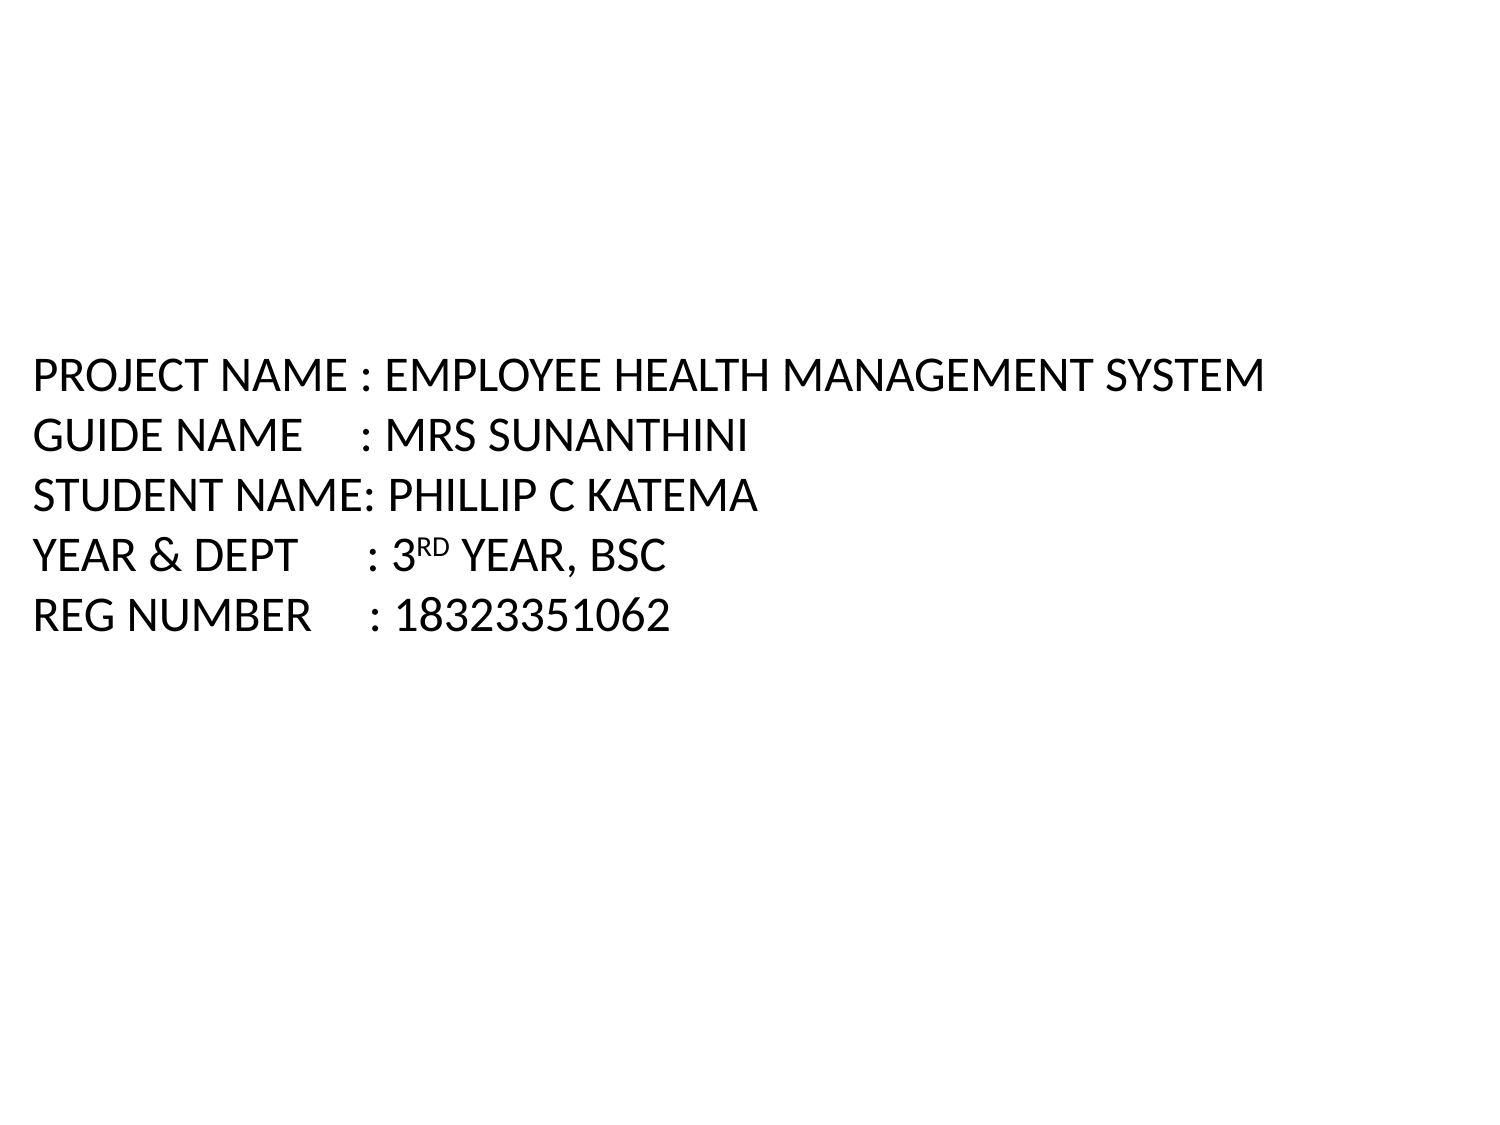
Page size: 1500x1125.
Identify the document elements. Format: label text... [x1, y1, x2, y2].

title PROJECT NAME : EMPLOYEE HEALTH MANAGEMENT SYSTEM GUIDE NAME : MRS SUNANTHINI STUDENT NAME: PHILLIP C KATEMA YEAR & DEPT : 3RD YEAR, BSC REG NUMBER : 18323351062 [17, 349, 1388, 634]
